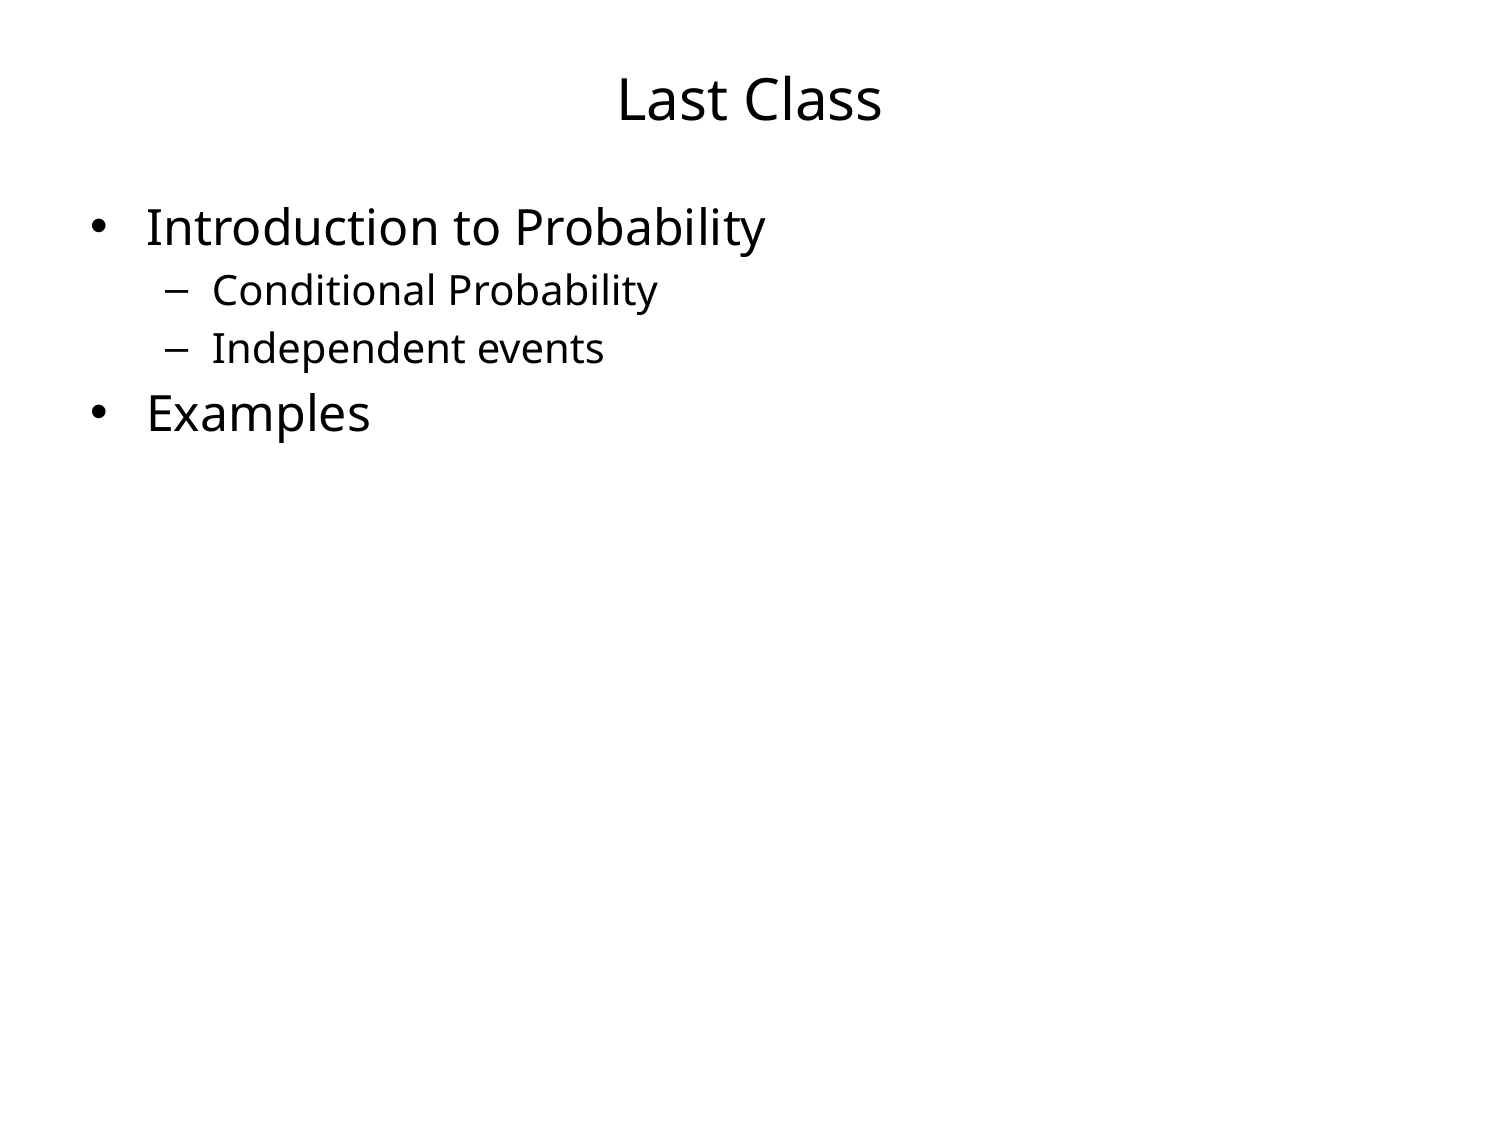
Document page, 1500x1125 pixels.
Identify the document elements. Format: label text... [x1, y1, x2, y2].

title Last Class [75, 45, 1425, 150]
list Introduction to Probability Conditional Probability Independent events Examples [75, 187, 1425, 1005]
